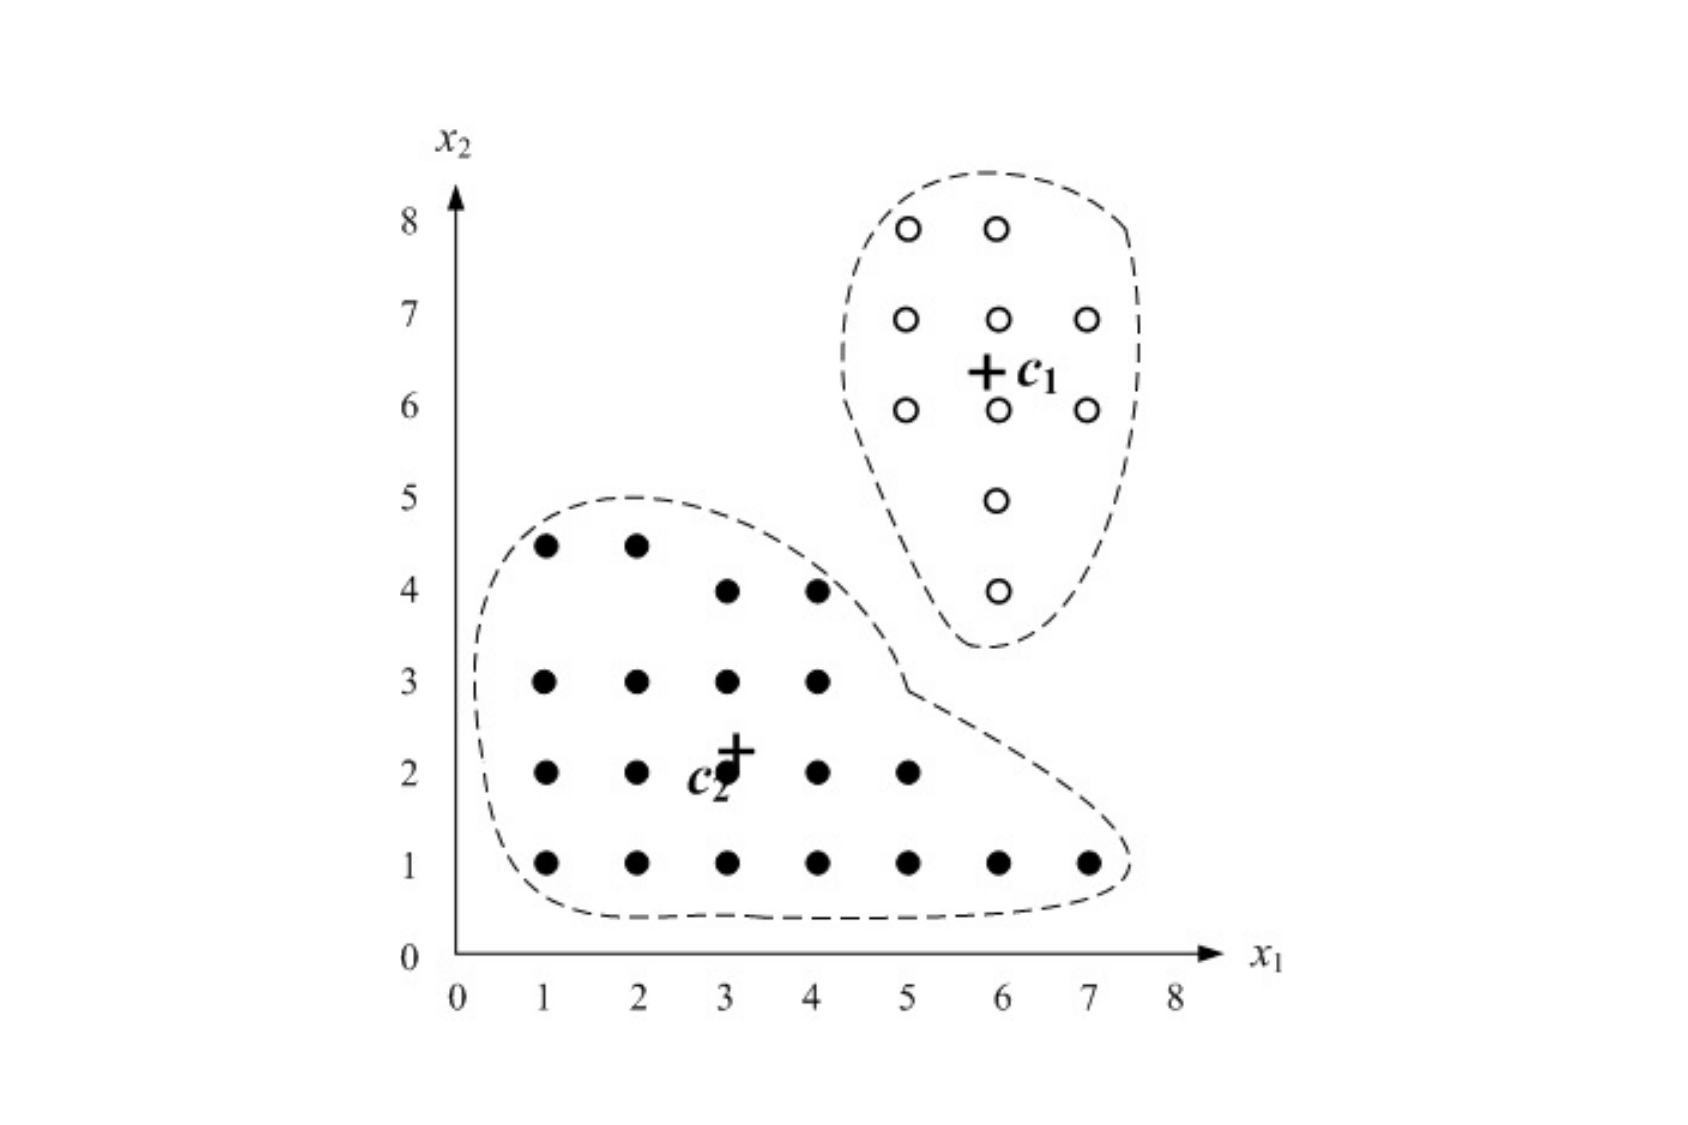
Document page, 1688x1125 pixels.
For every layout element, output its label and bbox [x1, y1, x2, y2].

picture [400, 103, 1287, 1021]
